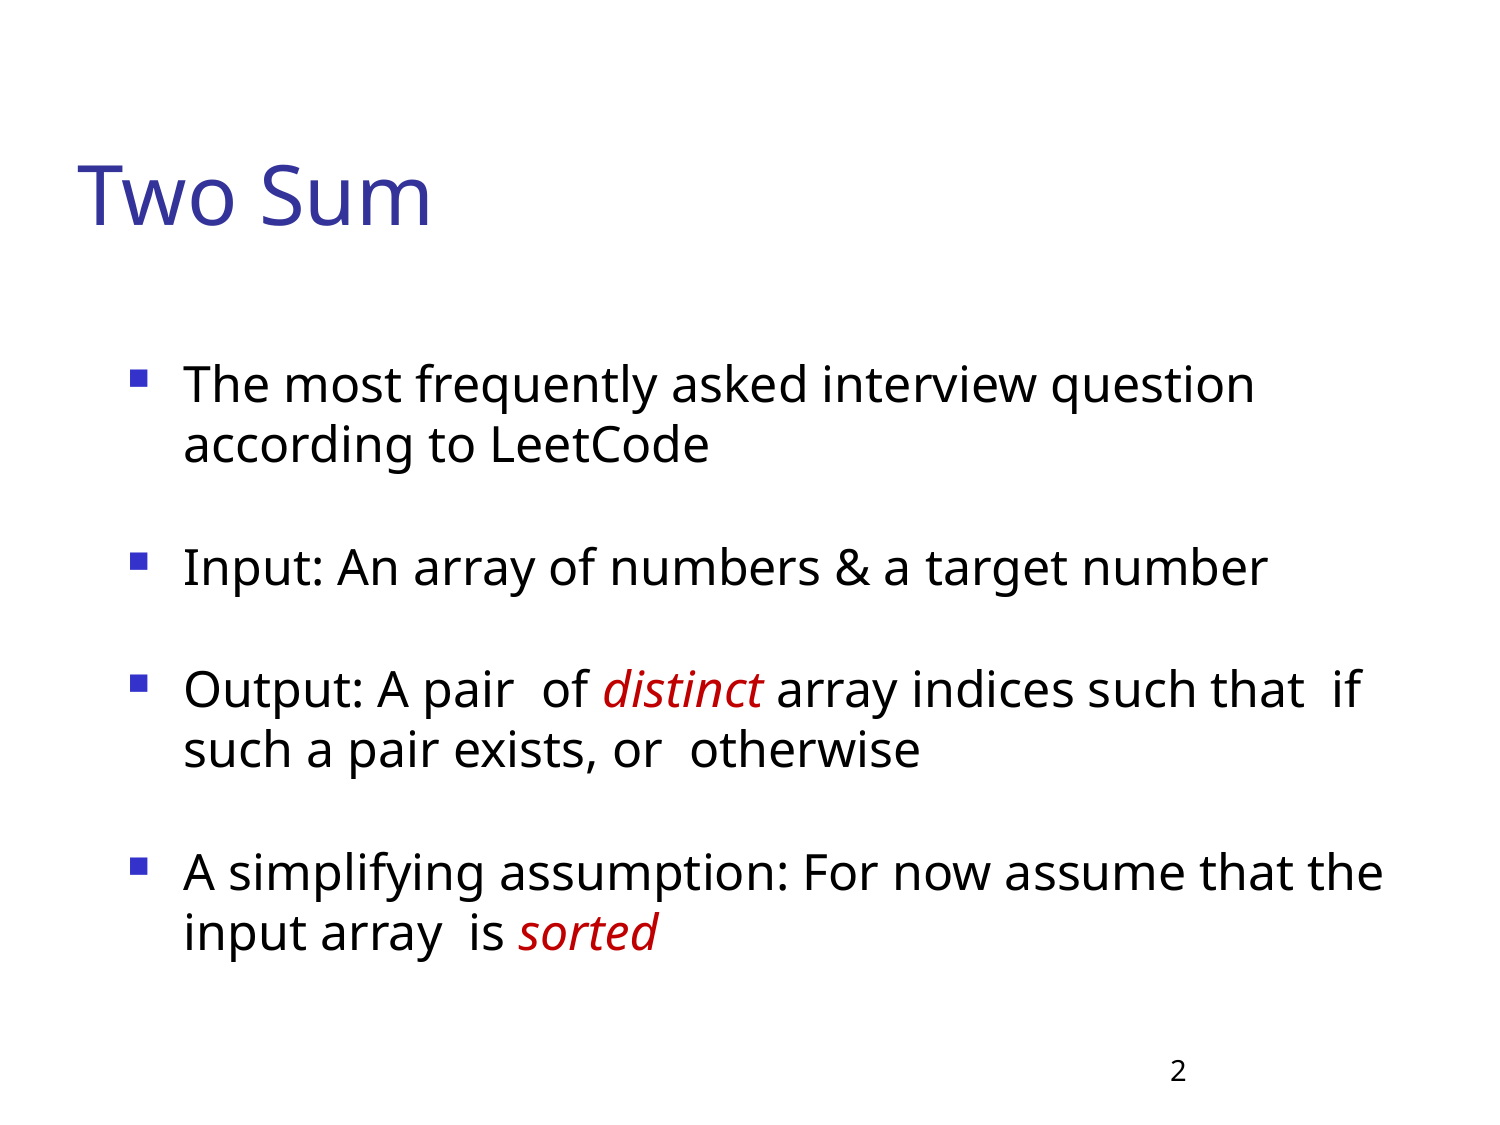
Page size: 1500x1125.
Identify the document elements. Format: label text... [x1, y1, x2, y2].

slide_number 2 [1154, 1023, 1468, 1100]
title Two Sum [62, 72, 1342, 251]
